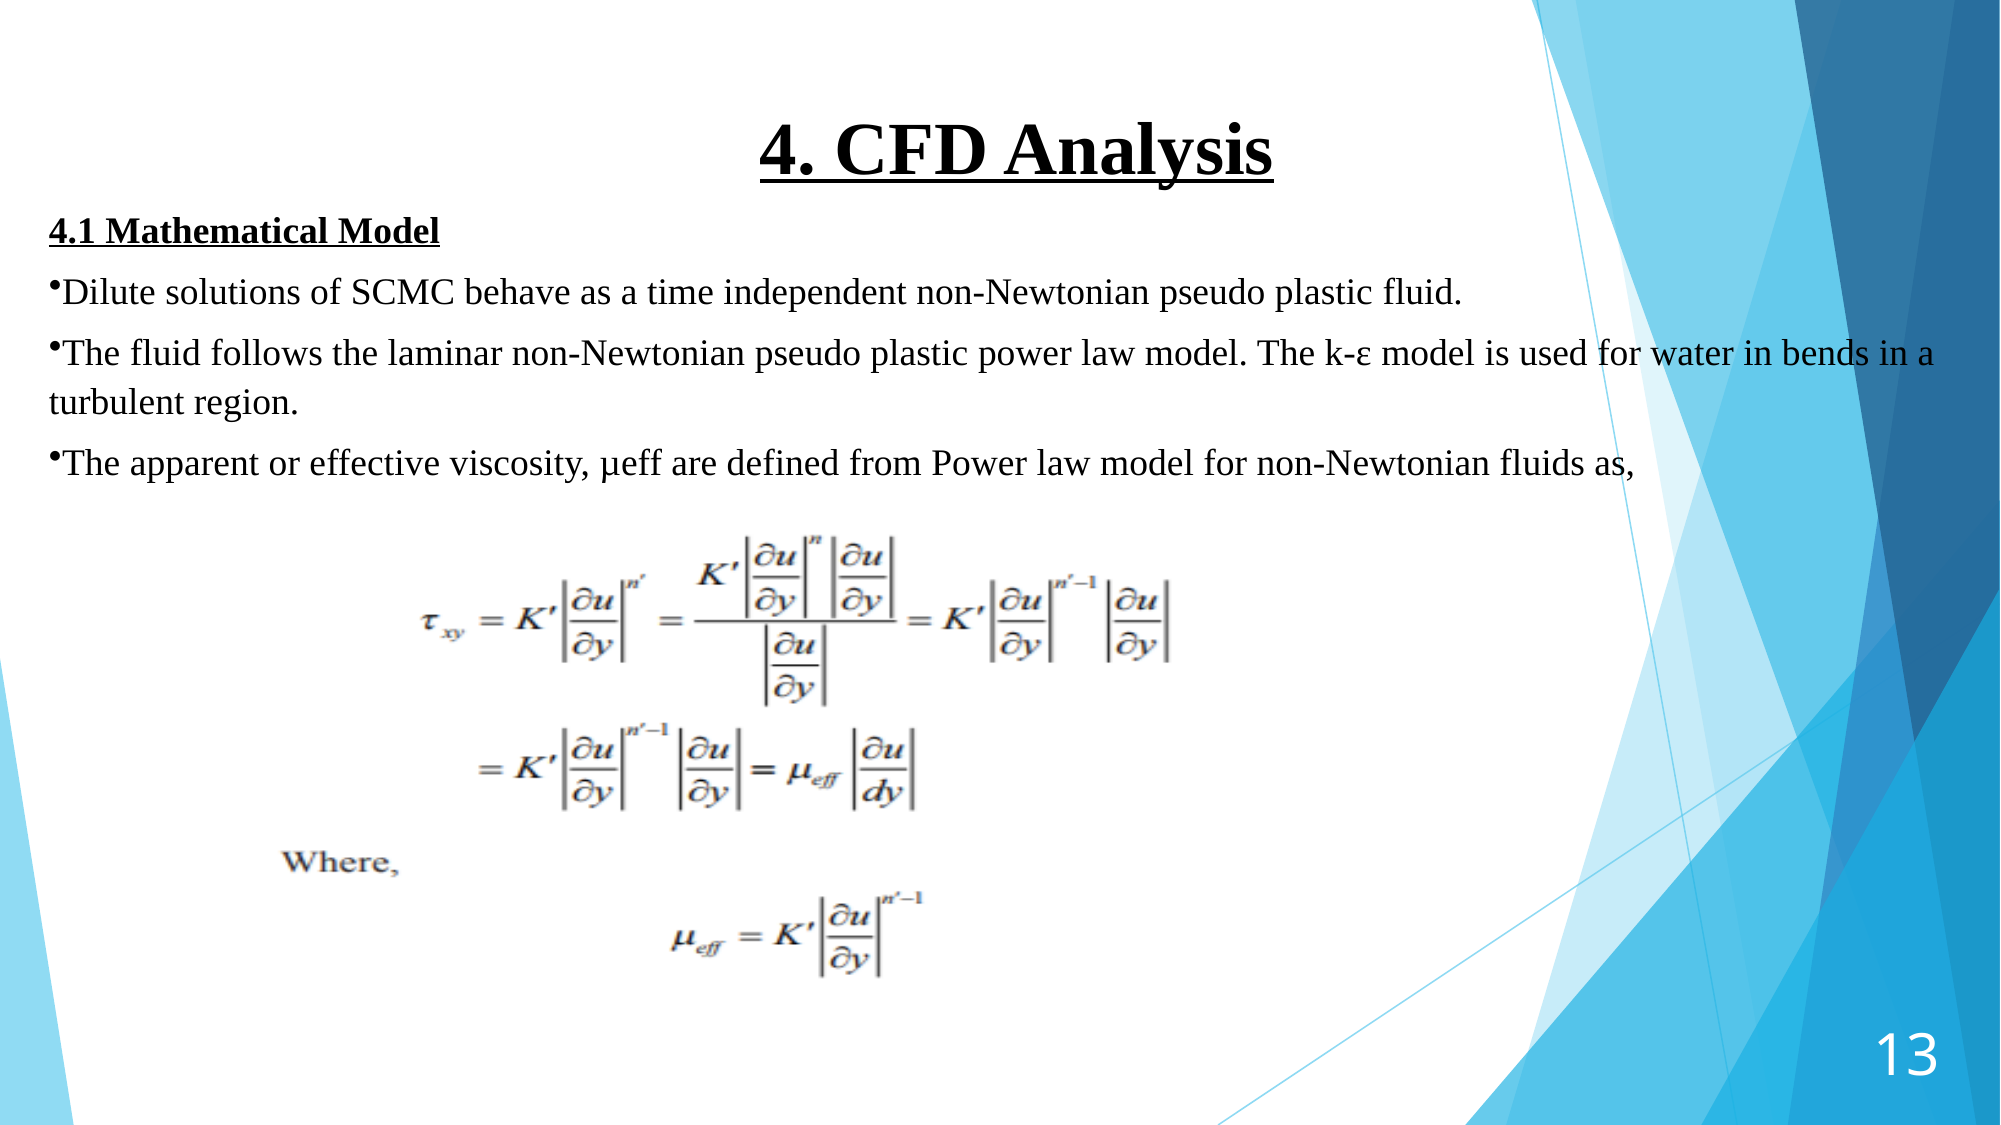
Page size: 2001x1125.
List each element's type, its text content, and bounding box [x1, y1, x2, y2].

picture [261, 523, 1241, 998]
text_box 4. CFD Analysis 4.1 Mathematical Model Dilute solutions of SCMC behave as a time independent non-Newtonian pseudo plastic fluid. The fluid follows the laminar non-Newtonian pseudo plastic power law model. The k-ε model is used for water in bends in a turbulent region. The apparent or effective viscosity, µeff are defined from Power law model for non-Newtonian fluids as, [34, 22, 2000, 1111]
